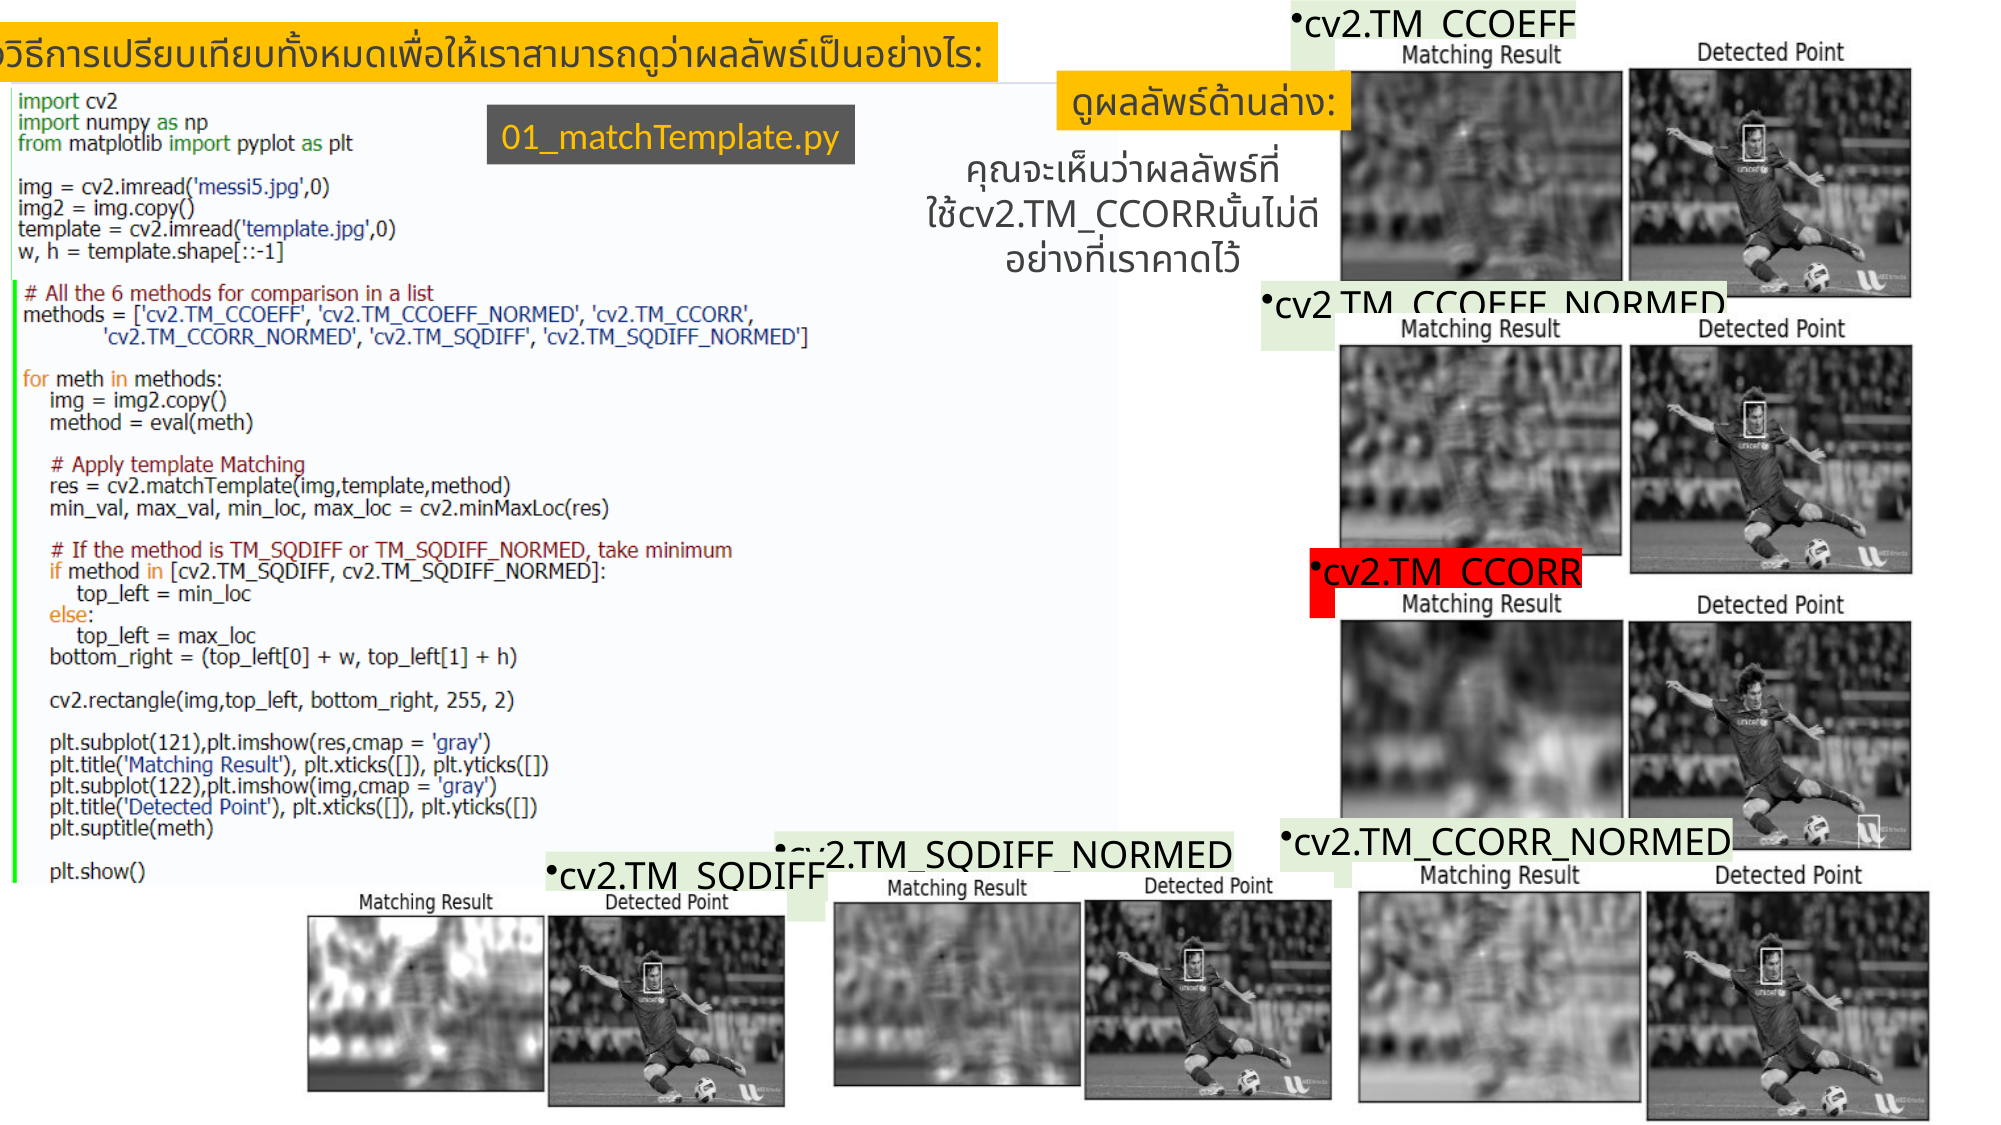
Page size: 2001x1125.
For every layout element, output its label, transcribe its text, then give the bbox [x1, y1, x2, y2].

text_box cv2.TM_CCOEFF_NORMED [1261, 288, 1727, 351]
text_box cv2.TM_SQDIFF [545, 887, 826, 922]
picture [1335, 39, 1915, 304]
text_box cv2.TM_CCOEFF [1290, 0, 1577, 70]
picture [1352, 862, 1932, 1125]
picture [1335, 588, 1915, 854]
text_box ดูผลลัพธ์ด้านล่าง: [1056, 70, 1335, 131]
text_box คุณจะเห็นว่าผลลัพธ์ที่ใช้cv2.TM_CCORRนั้นไม่ดีอย่างที่เราคาดไว้ [1119, 137, 1335, 288]
picture [302, 891, 787, 1110]
text_box cv2.TM_CCORR_NORMED [1280, 818, 1733, 889]
text_box cv2.TM_SQDIFF_NORMED [1119, 831, 1235, 872]
picture [1335, 313, 1915, 579]
text_box cv2.TM_CCORR [1309, 548, 1582, 619]
picture [11, 82, 1334, 1102]
text_box เราจะลองวิธีการเปรียบเทียบทั้งหมดเพื่อให้เราสามารถดูว่าผลลัพธ์เป็นอย่างไร: [0, 22, 998, 82]
